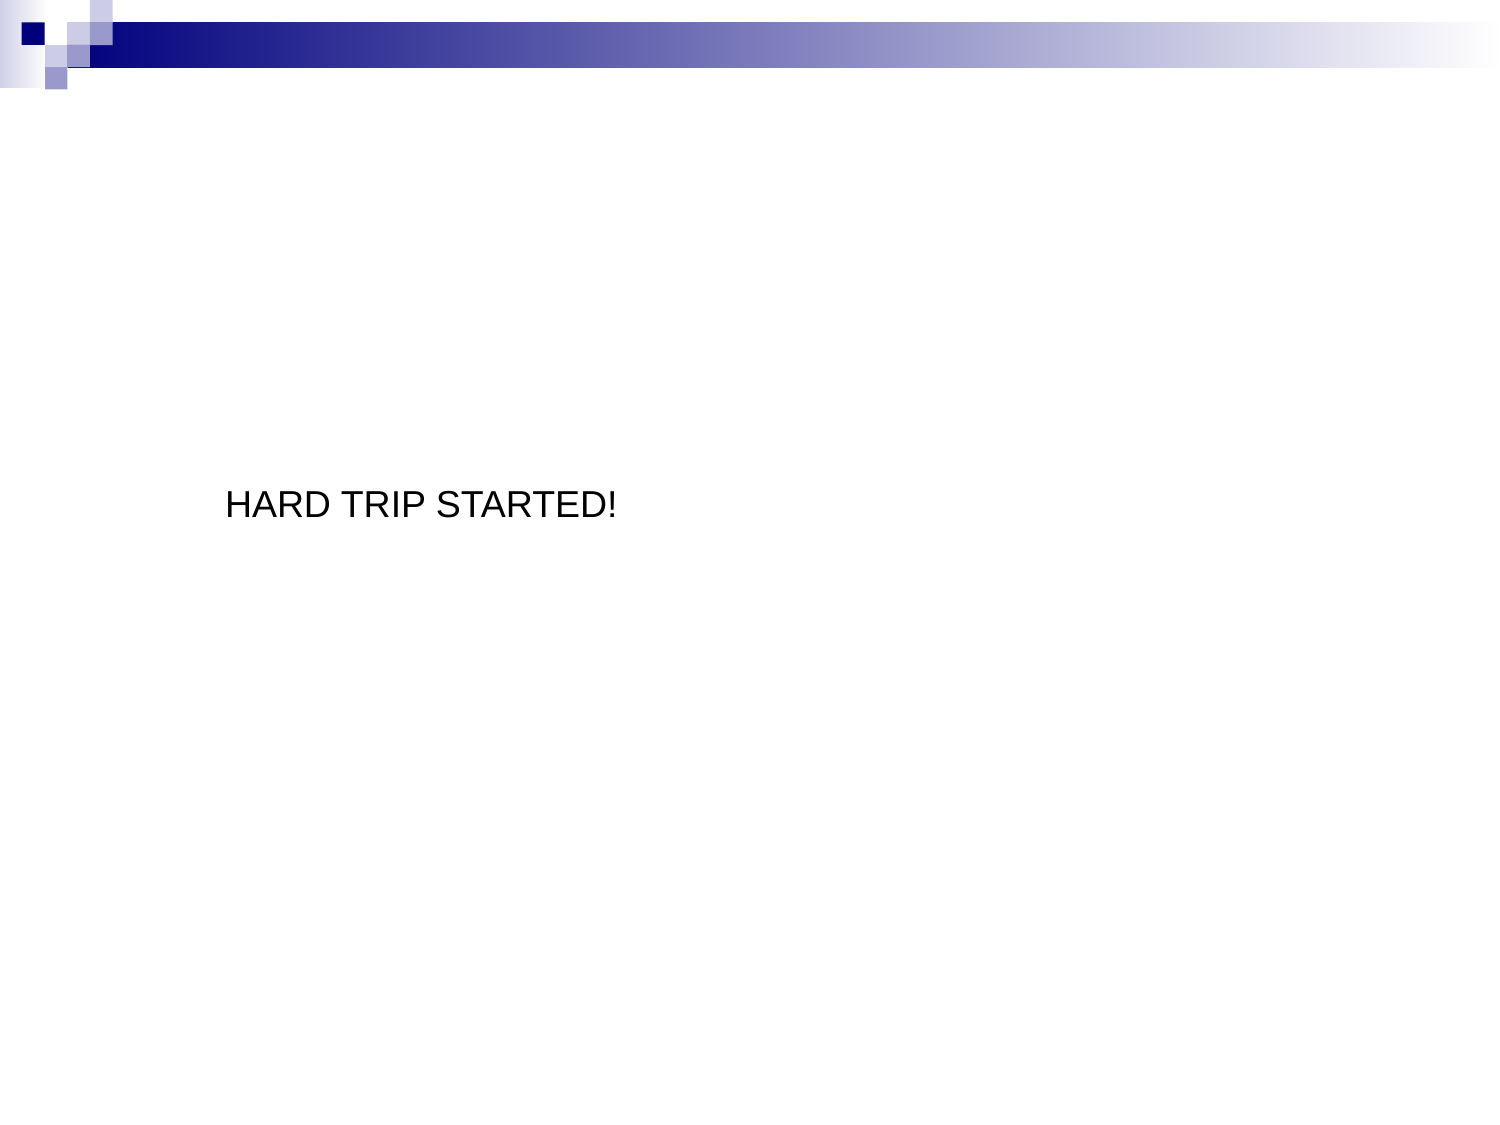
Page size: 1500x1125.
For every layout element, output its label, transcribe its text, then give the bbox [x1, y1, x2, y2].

text_box HARD TRIP STARTED! [224, 390, 1365, 615]
